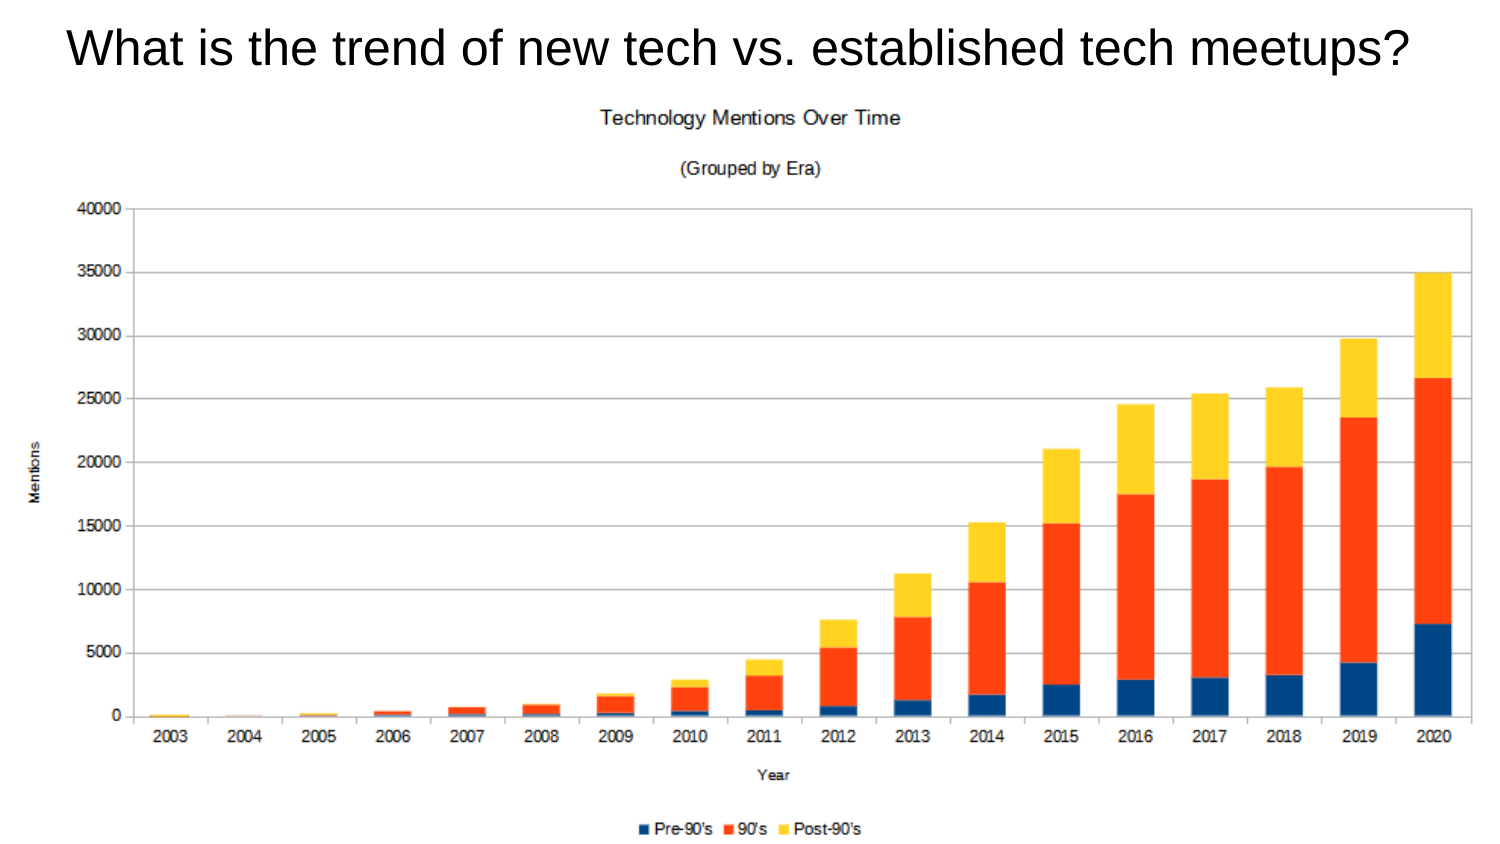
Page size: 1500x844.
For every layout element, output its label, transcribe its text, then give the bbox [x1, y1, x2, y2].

title What is the trend of new tech vs. established tech meetups? [51, 0, 1449, 77]
picture [0, 78, 1500, 844]
